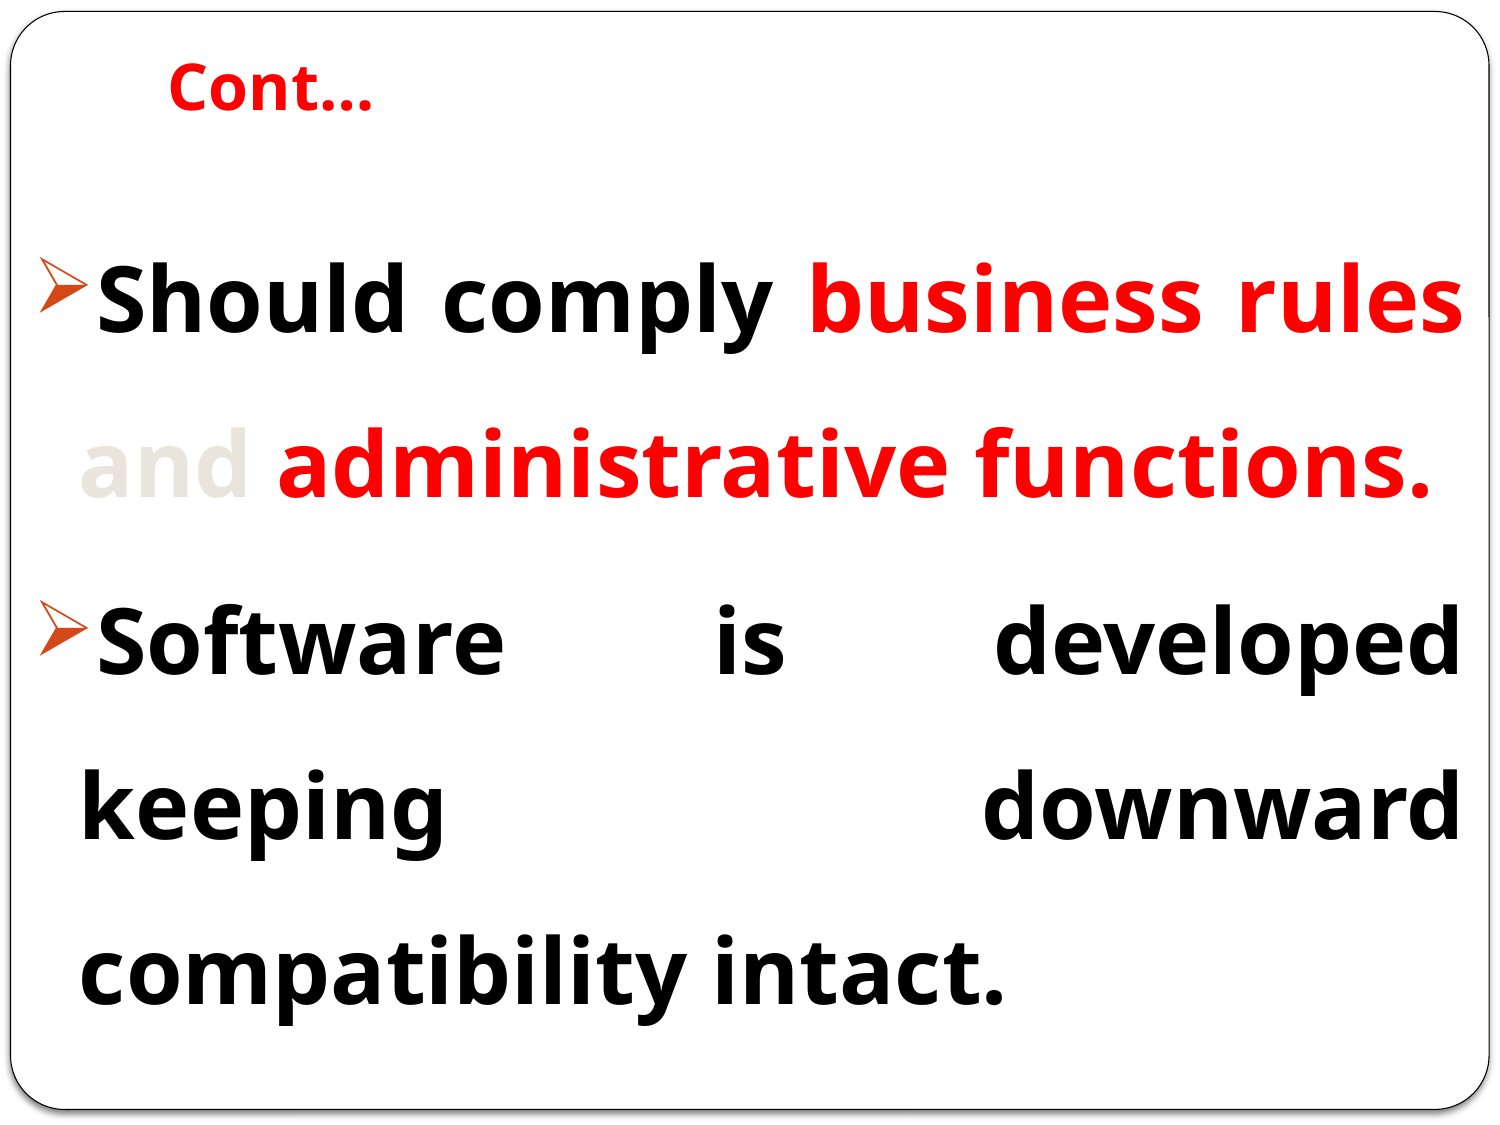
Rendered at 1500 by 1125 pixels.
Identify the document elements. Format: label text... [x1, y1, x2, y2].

title Cont… [19, 38, 1481, 139]
text_box Should comply business rules and administrative functions. Software is developed keeping downward compatibility intact. [19, 178, 1481, 1067]
